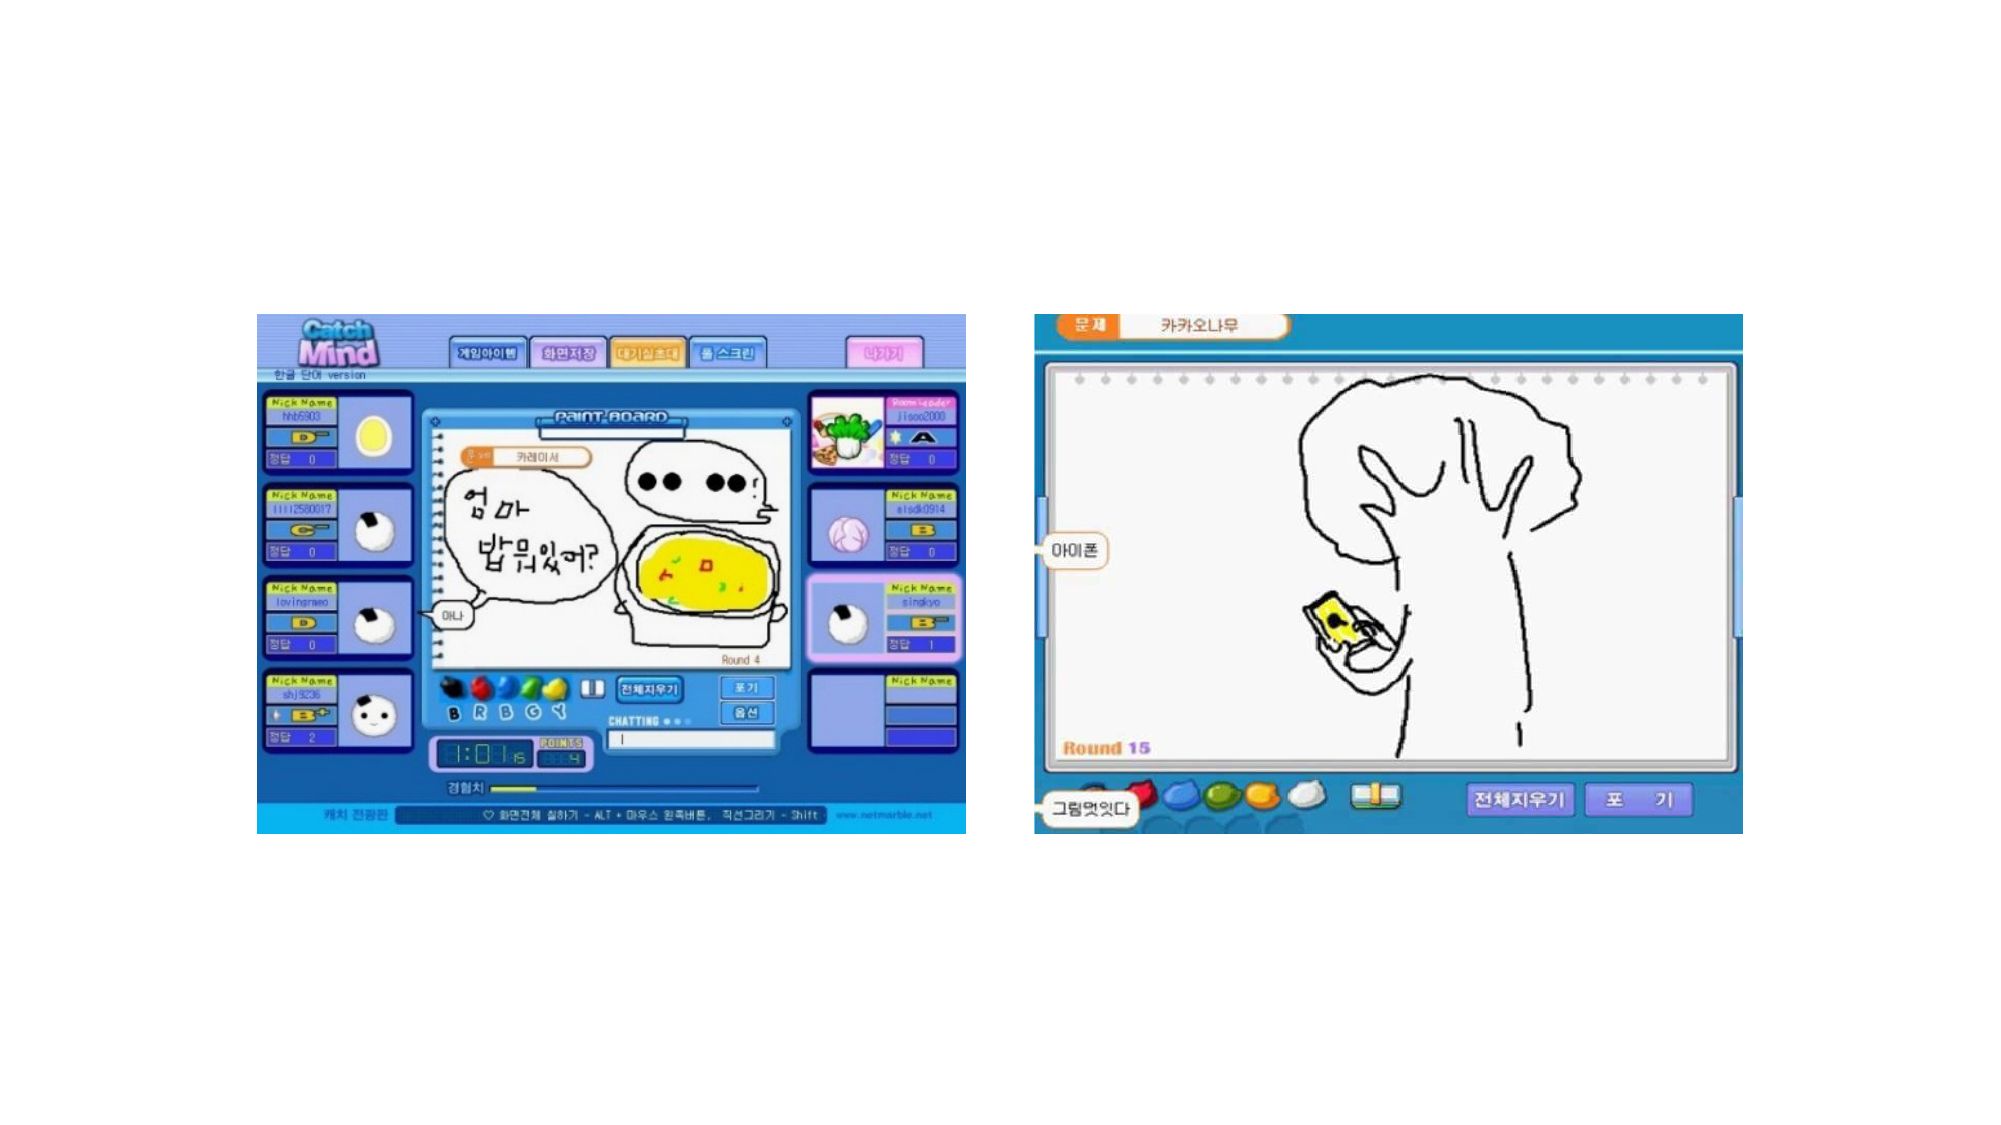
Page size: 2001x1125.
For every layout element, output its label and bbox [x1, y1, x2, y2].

picture [863, 811, 910, 819]
picture [1034, 314, 1743, 835]
picture [256, 314, 966, 827]
